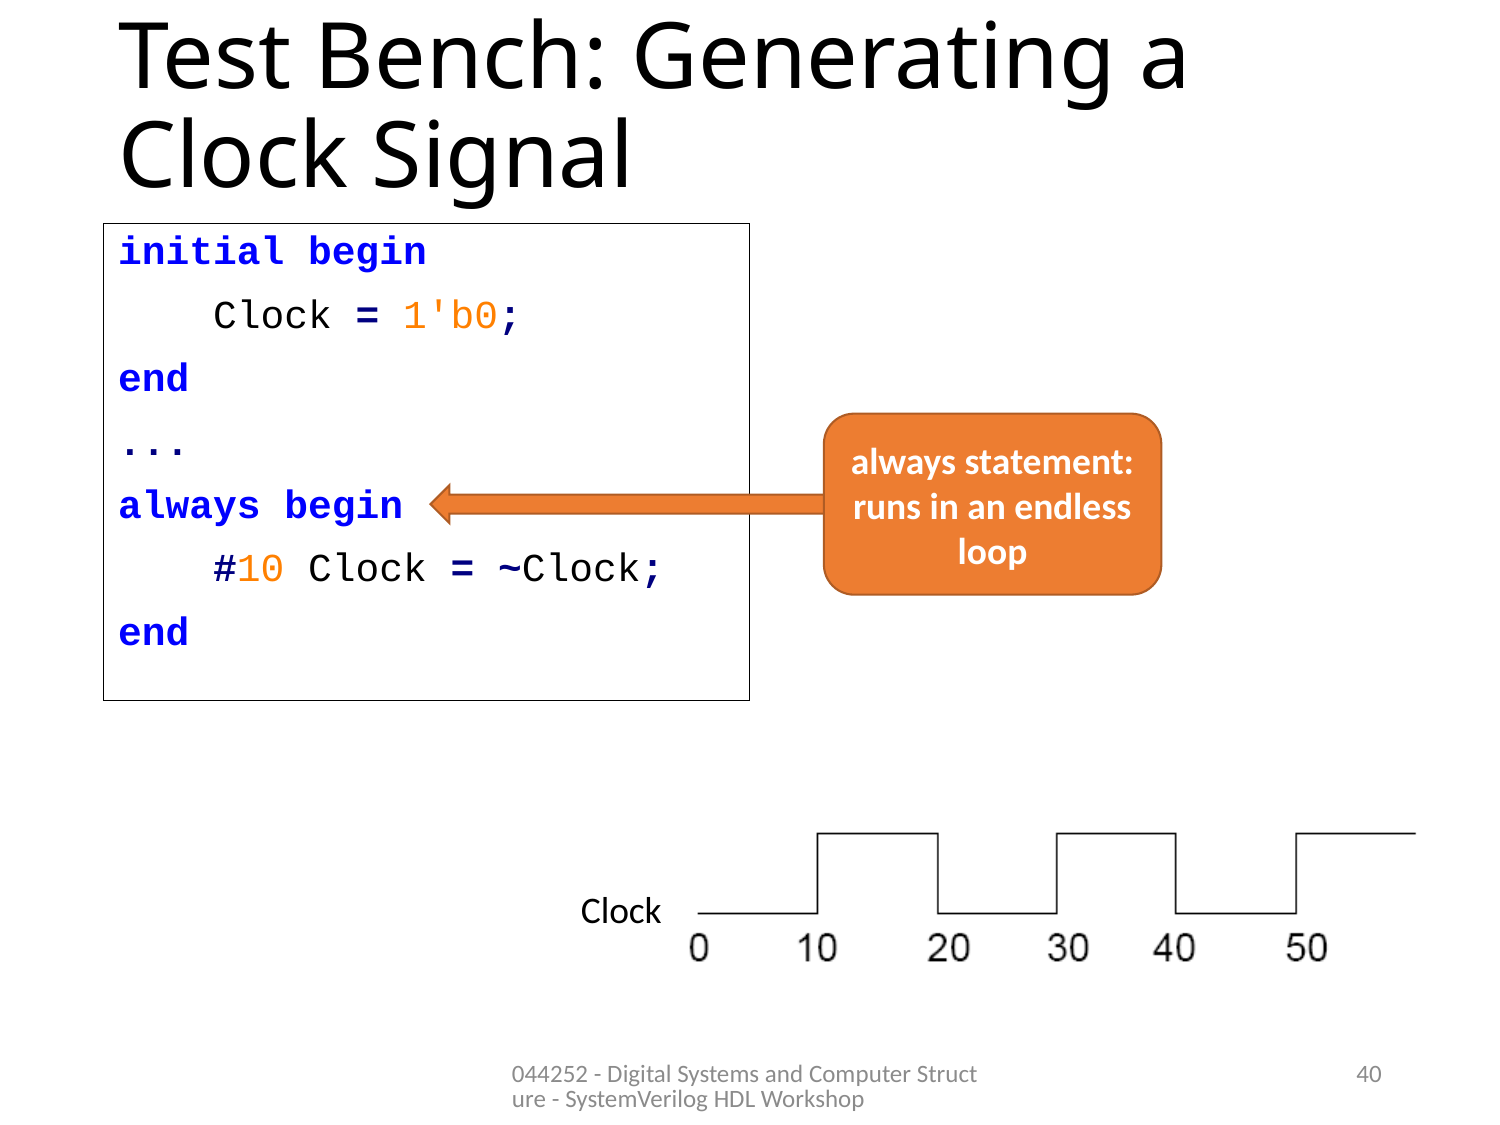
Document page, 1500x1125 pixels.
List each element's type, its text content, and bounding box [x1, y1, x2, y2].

title Test Bench: Generating a Clock Signal [103, 0, 1397, 218]
picture [648, 797, 1438, 982]
slide_number 40 [1059, 1042, 1397, 1103]
text_box always statement: runs in an endless loop [822, 412, 1163, 596]
list initial begin Clock = 1'b0; end ... always begin #10 Clock = ~Clock; end [103, 223, 750, 701]
footer 044252 - Digital Systems and Computer Structure - SystemVerilog HDL Workshop [496, 1042, 1004, 1103]
text_box Clock [565, 878, 648, 939]
text_box [428, 482, 822, 526]
